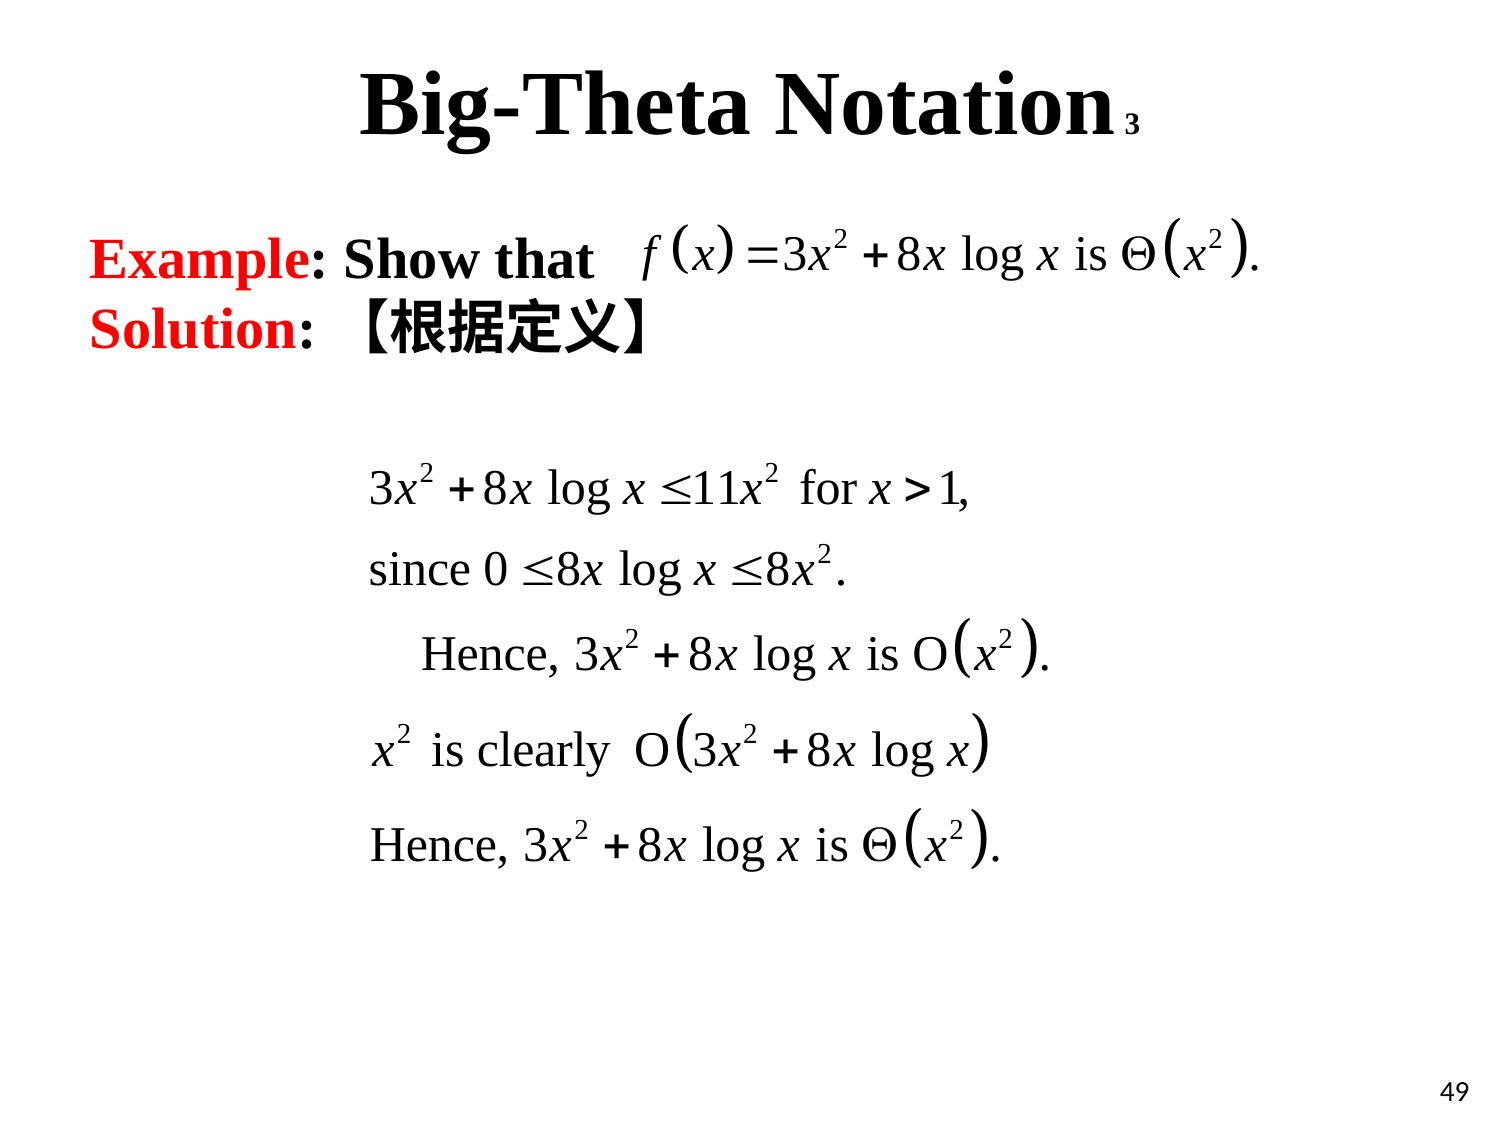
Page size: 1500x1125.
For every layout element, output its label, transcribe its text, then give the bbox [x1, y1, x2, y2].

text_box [362, 449, 1059, 897]
list Example: Show that Solution:【根据定义】 [75, 212, 717, 375]
title Big-Theta Notation 3 [0, 0, 1500, 195]
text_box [624, 212, 1267, 305]
